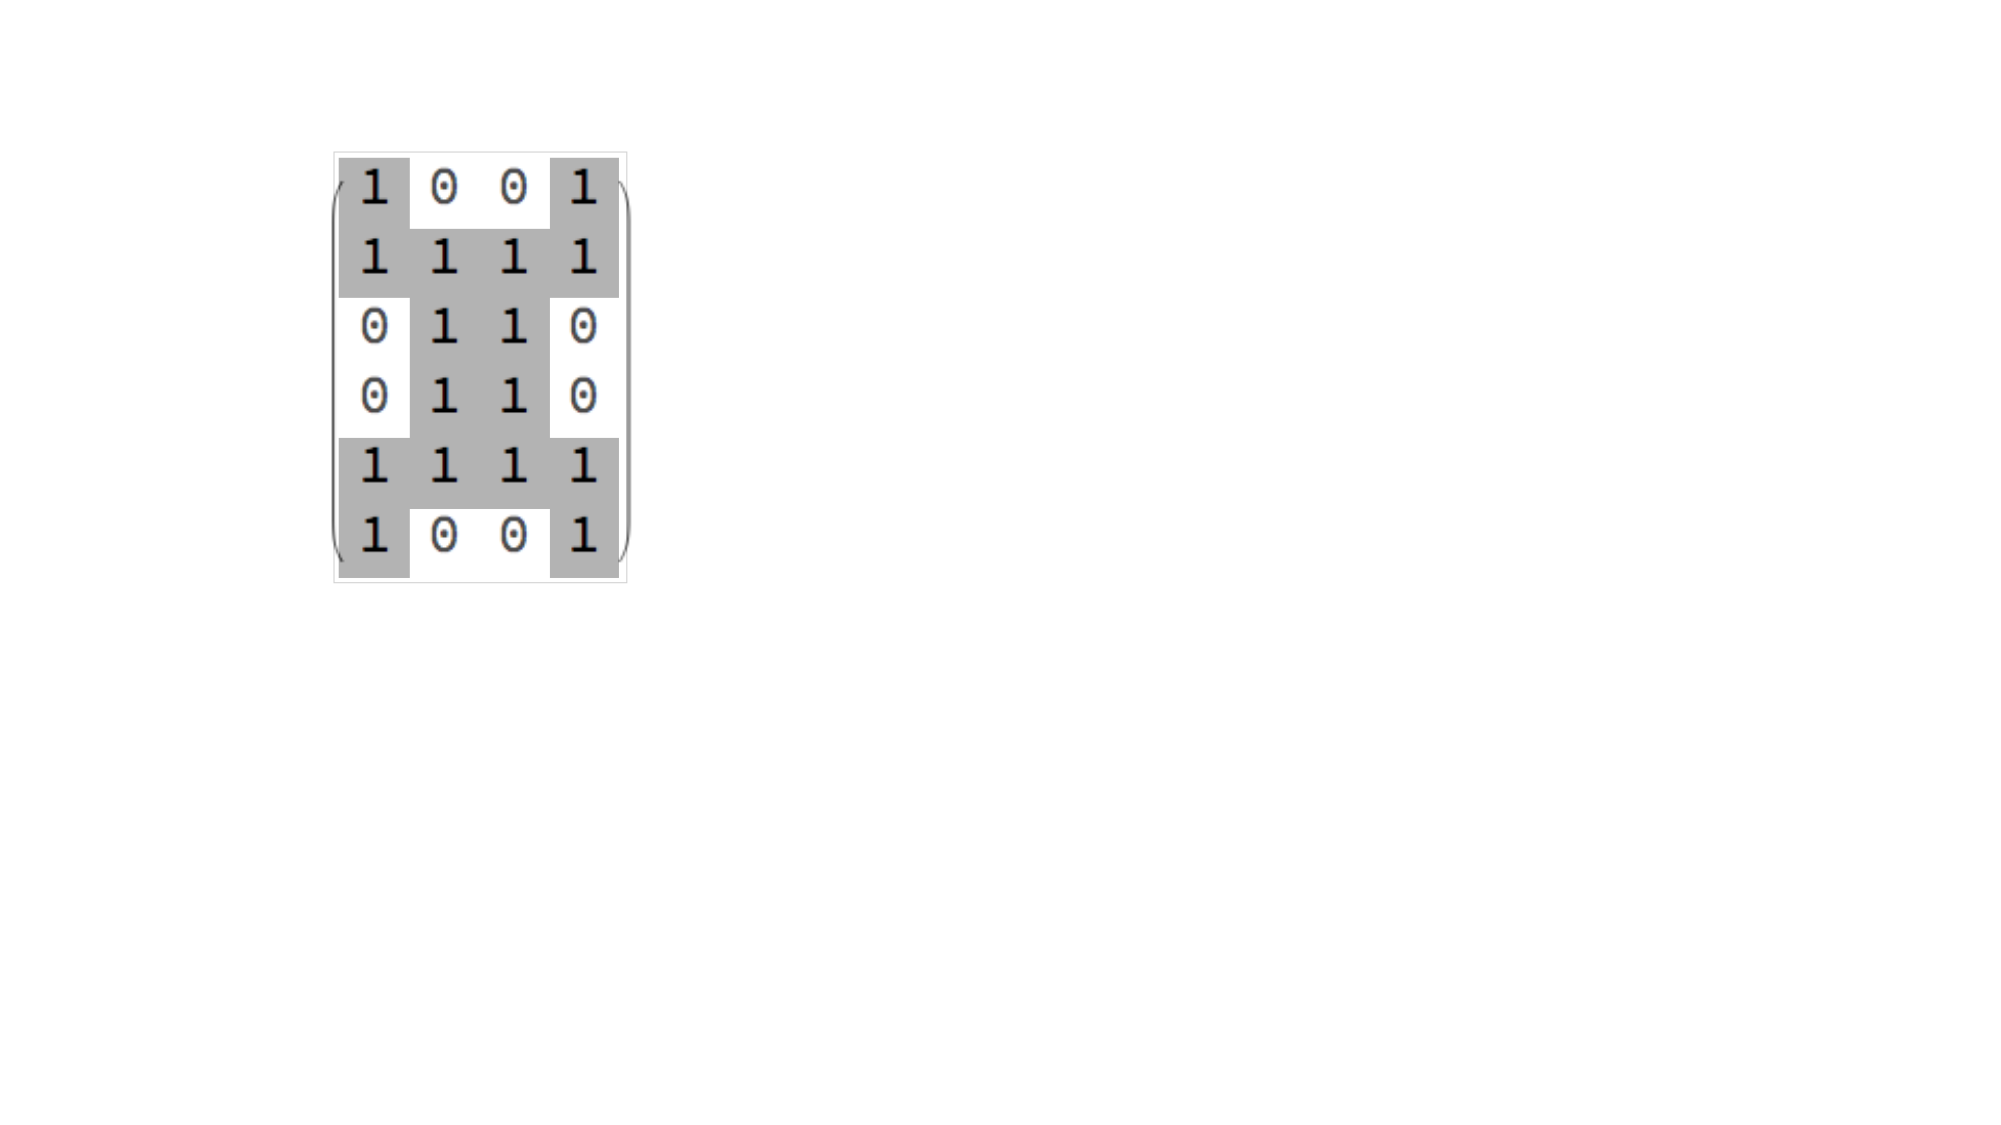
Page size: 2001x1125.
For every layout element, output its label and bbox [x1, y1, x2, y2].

picture [314, 139, 654, 601]
